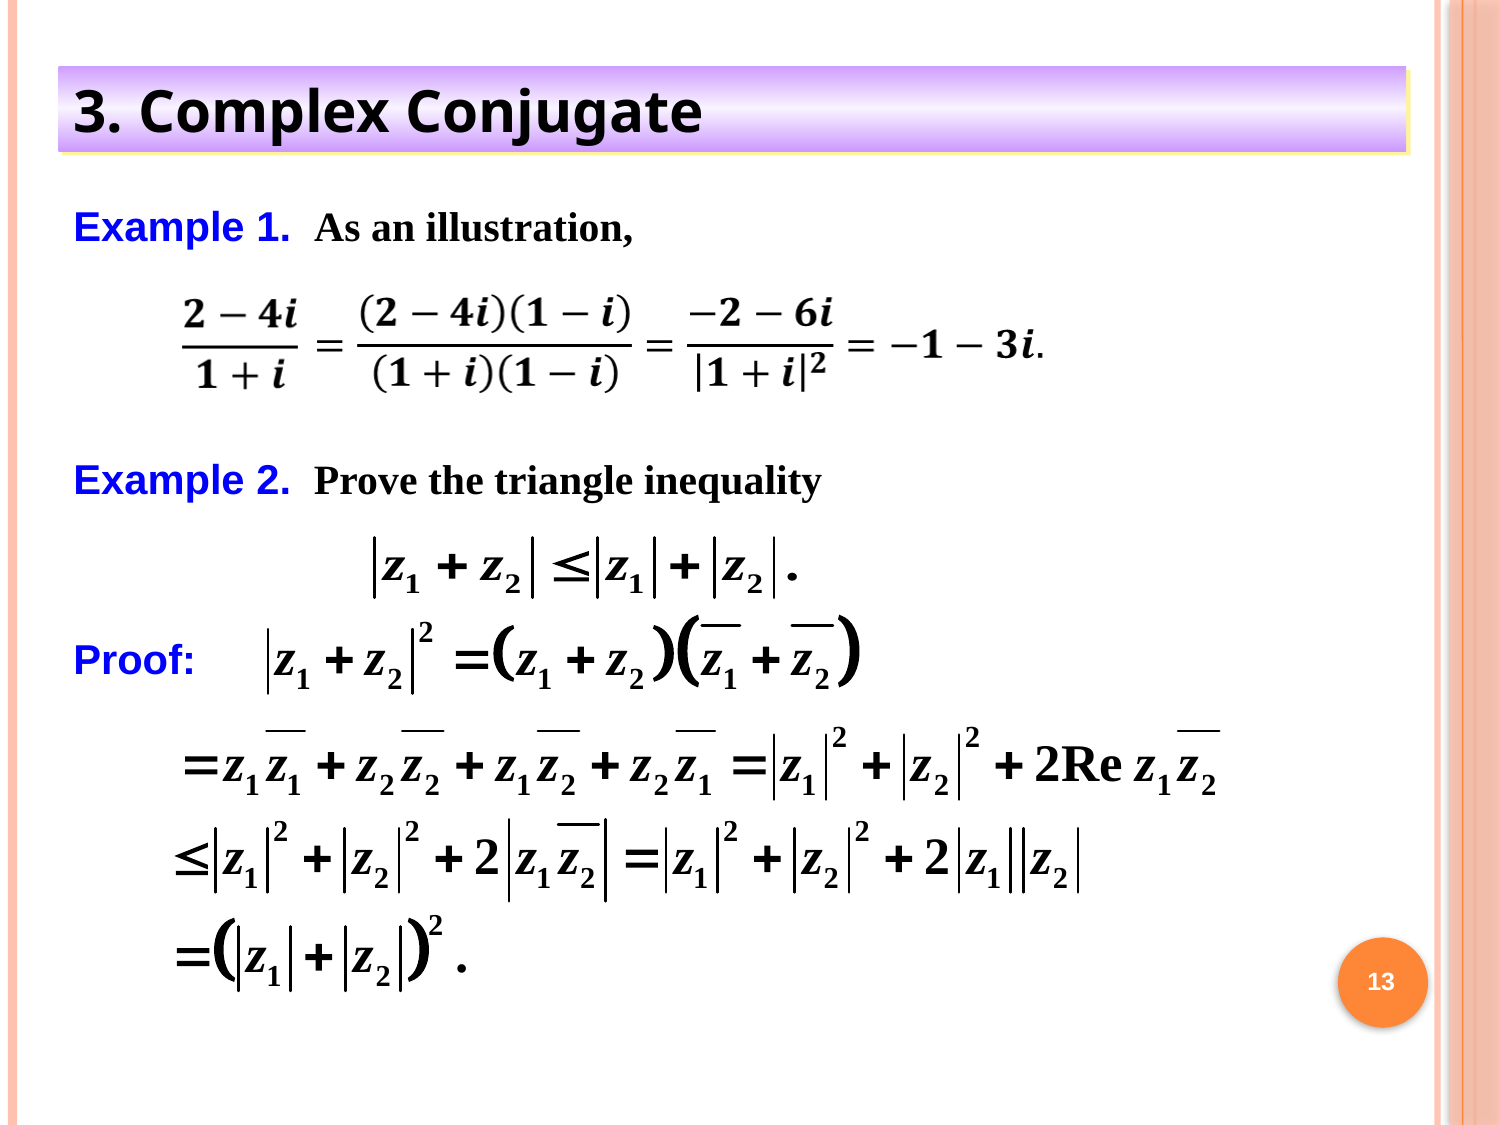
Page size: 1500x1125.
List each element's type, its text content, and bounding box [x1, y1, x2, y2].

text_box [161, 285, 320, 397]
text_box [163, 901, 477, 1009]
text_box 3. Complex Conjugate [58, 66, 1407, 152]
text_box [171, 714, 1231, 813]
text_box Proof: [58, 625, 251, 691]
slide_number 13 [1331, 937, 1432, 1023]
text_box Example 1. As an illustration, [58, 192, 1284, 257]
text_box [163, 808, 1091, 914]
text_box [257, 608, 869, 711]
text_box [58, 444, 1285, 610]
text_box [290, 281, 1068, 402]
